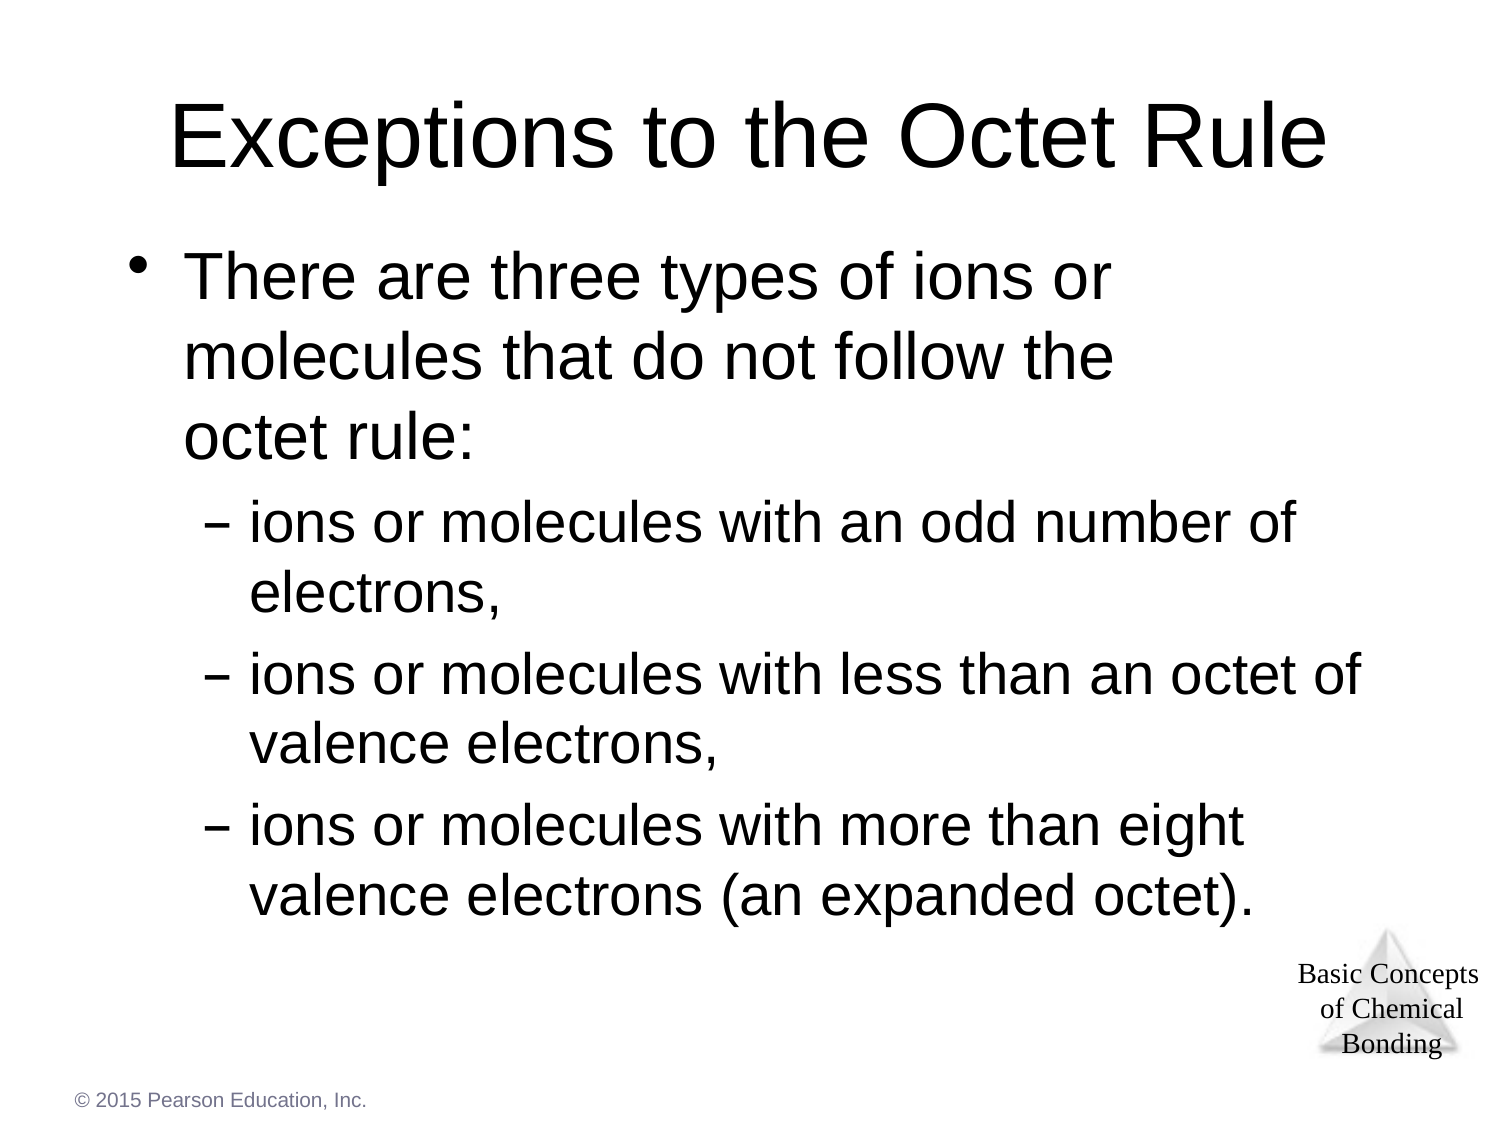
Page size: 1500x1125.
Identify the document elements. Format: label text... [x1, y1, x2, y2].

list There are three types of ions or molecules that do not follow the octet rule: ions or molecules with an odd number of electrons, ions or molecules with less than an octet of valence electrons, ions or molecules with more than eight valence electrons (an expanded octet). [112, 224, 1388, 900]
title Exceptions to the Octet Rule [0, 37, 1500, 225]
picture [1275, 875, 1500, 1100]
